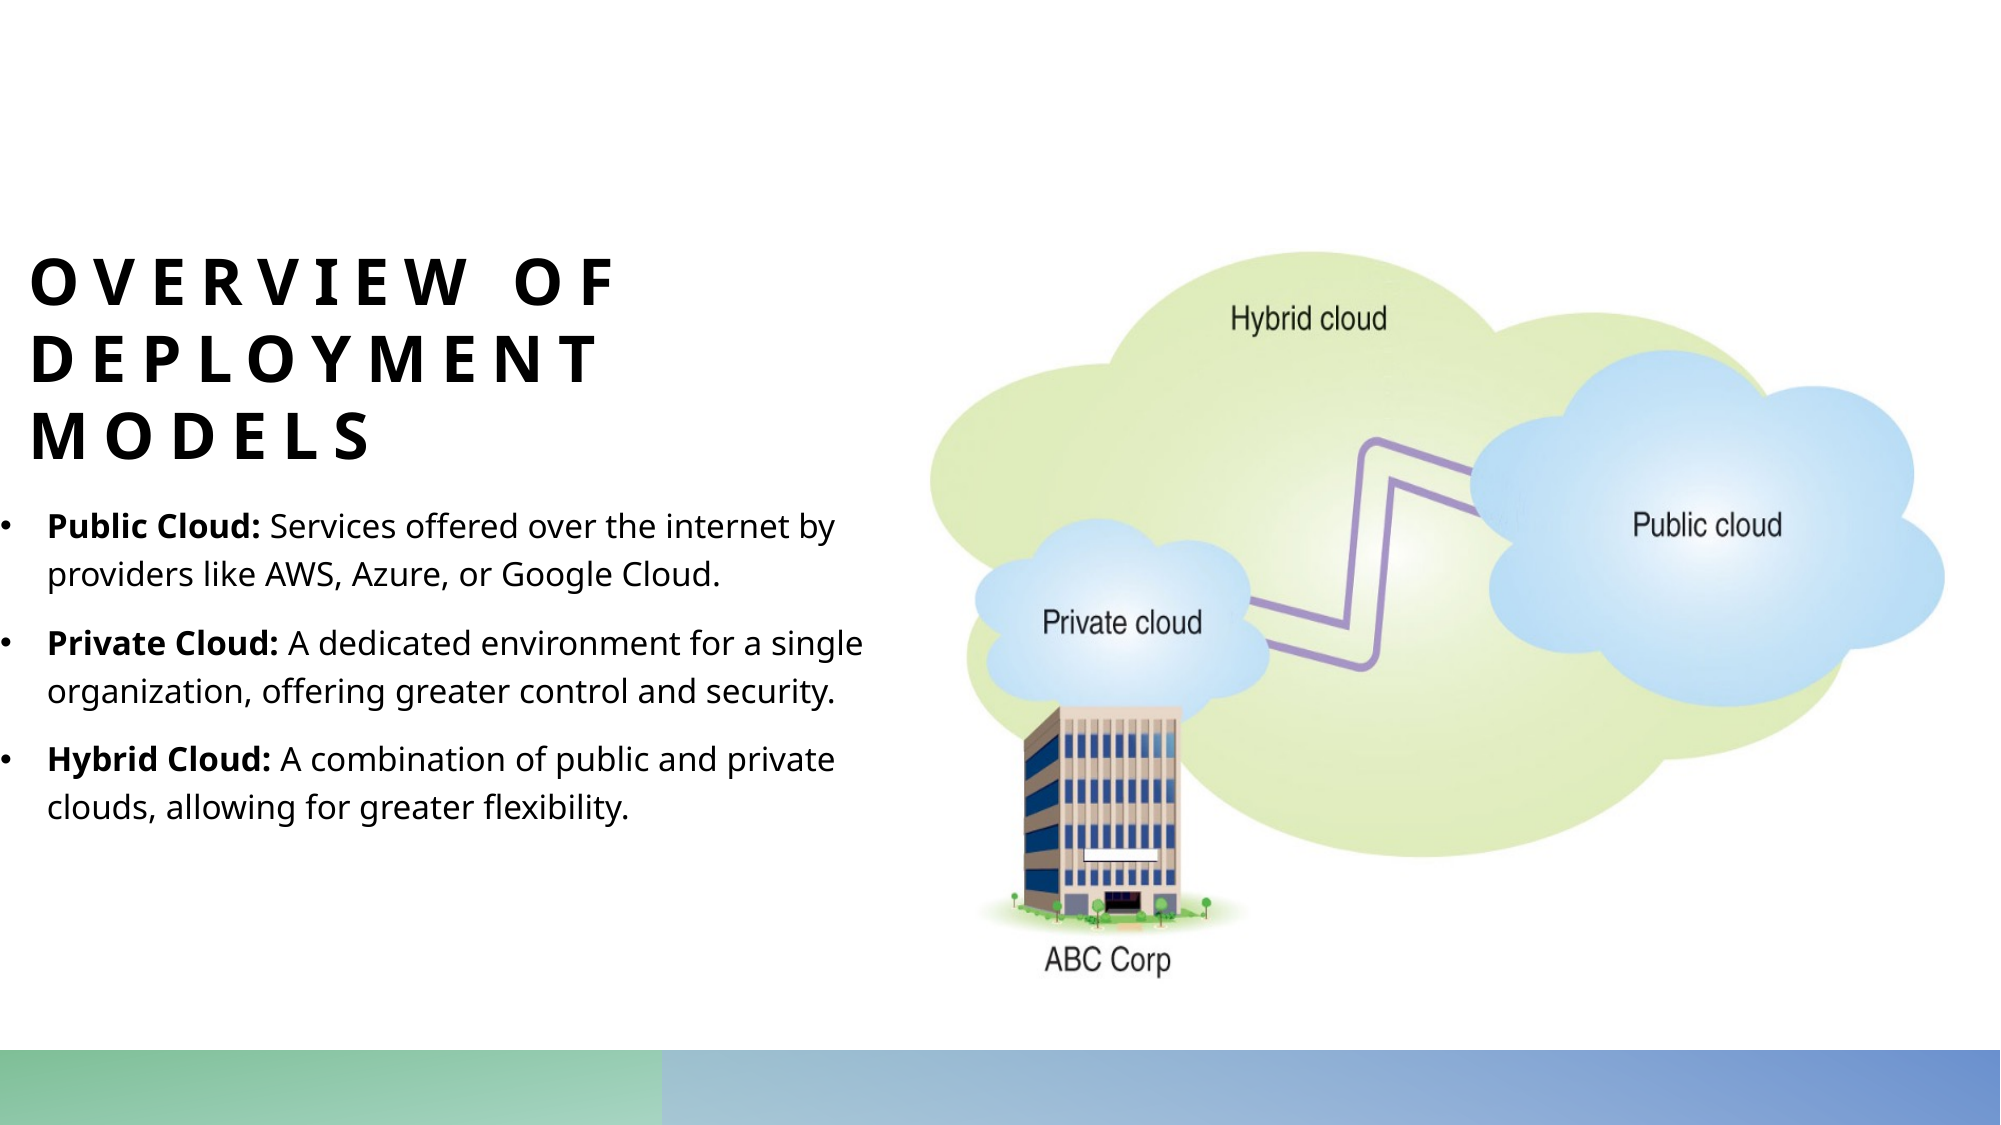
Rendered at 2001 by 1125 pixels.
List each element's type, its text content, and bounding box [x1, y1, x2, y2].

list Public Cloud: Services offered over the internet by providers like AWS, Azure, or Google Cloud. Private Cloud: A dedicated environment for a single organization, offering greater control and security. Hybrid Cloud: A combination of public and private clouds, allowing for greater flexibility. [0, 497, 904, 1035]
picture [903, 200, 1972, 1031]
title Overview of Deployment Models [28, 161, 684, 473]
